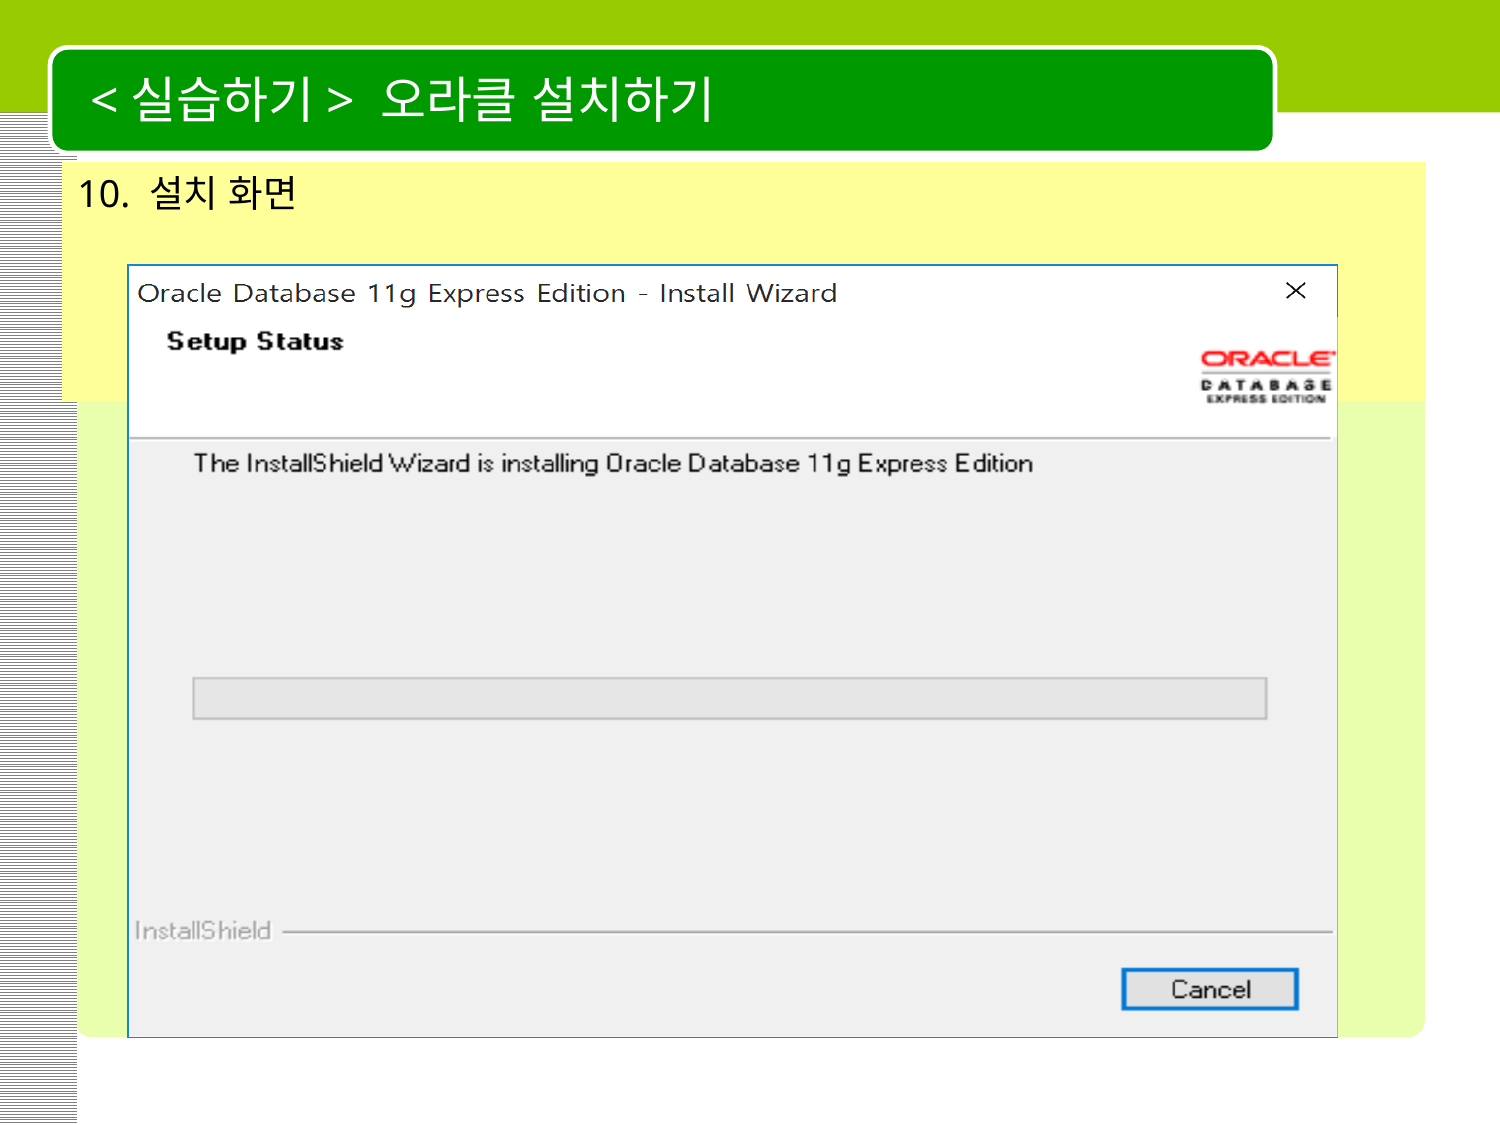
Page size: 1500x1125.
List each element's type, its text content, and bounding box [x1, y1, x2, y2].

title <실습하기> 오라클 설치하기 [74, 75, 1263, 145]
text_box [0, 0, 1500, 75]
list 10. 설치 화면 [62, 162, 1426, 401]
picture [127, 264, 1338, 1038]
